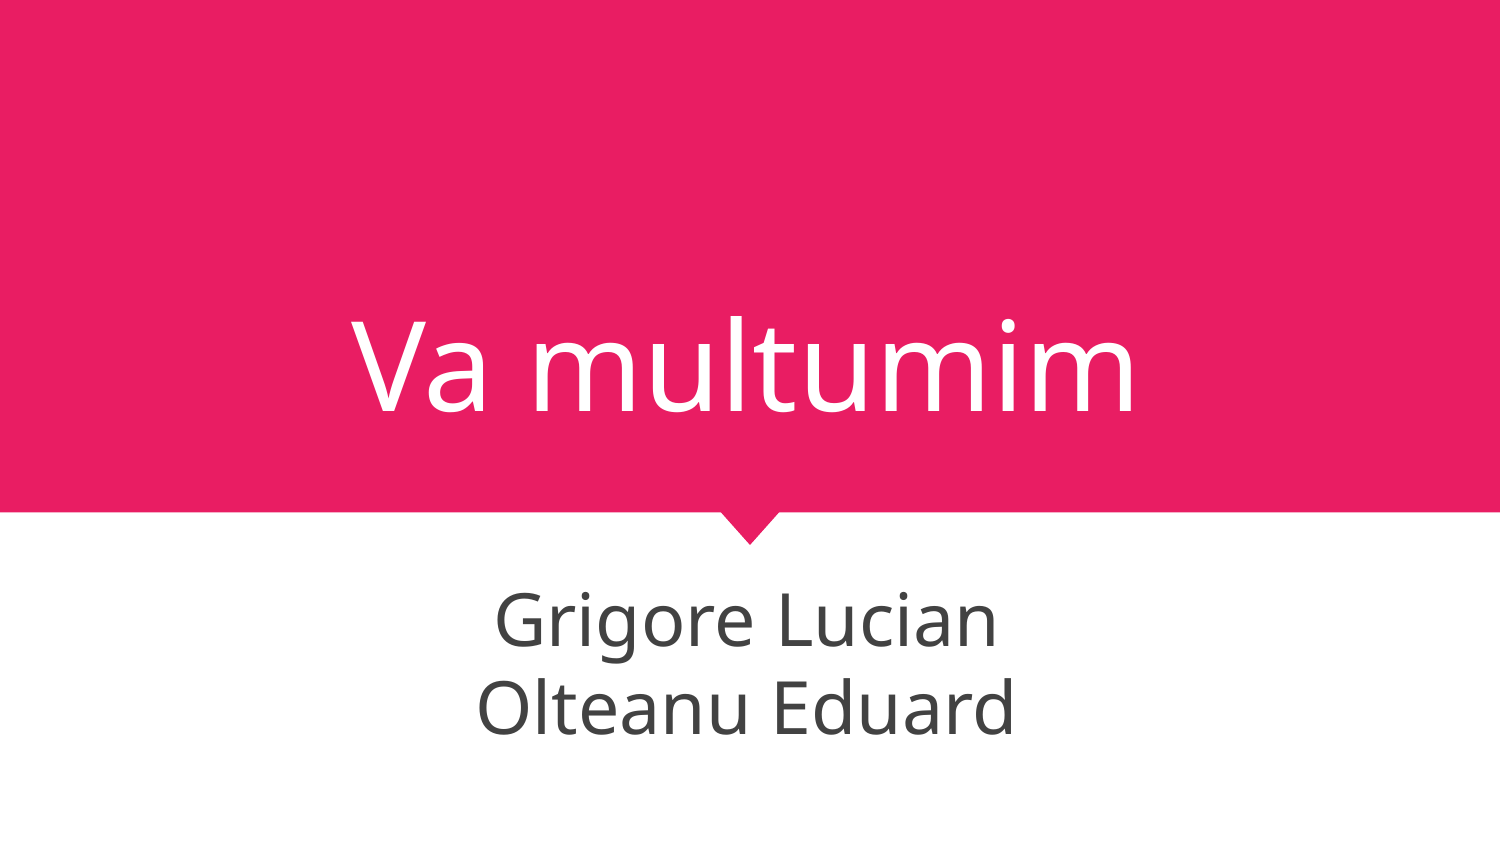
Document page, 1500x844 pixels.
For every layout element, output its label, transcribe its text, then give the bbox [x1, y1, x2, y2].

subtitle Grigore Lucian Olteanu Eduard [67, 557, 1427, 765]
title Va multumim [67, 105, 1427, 452]
